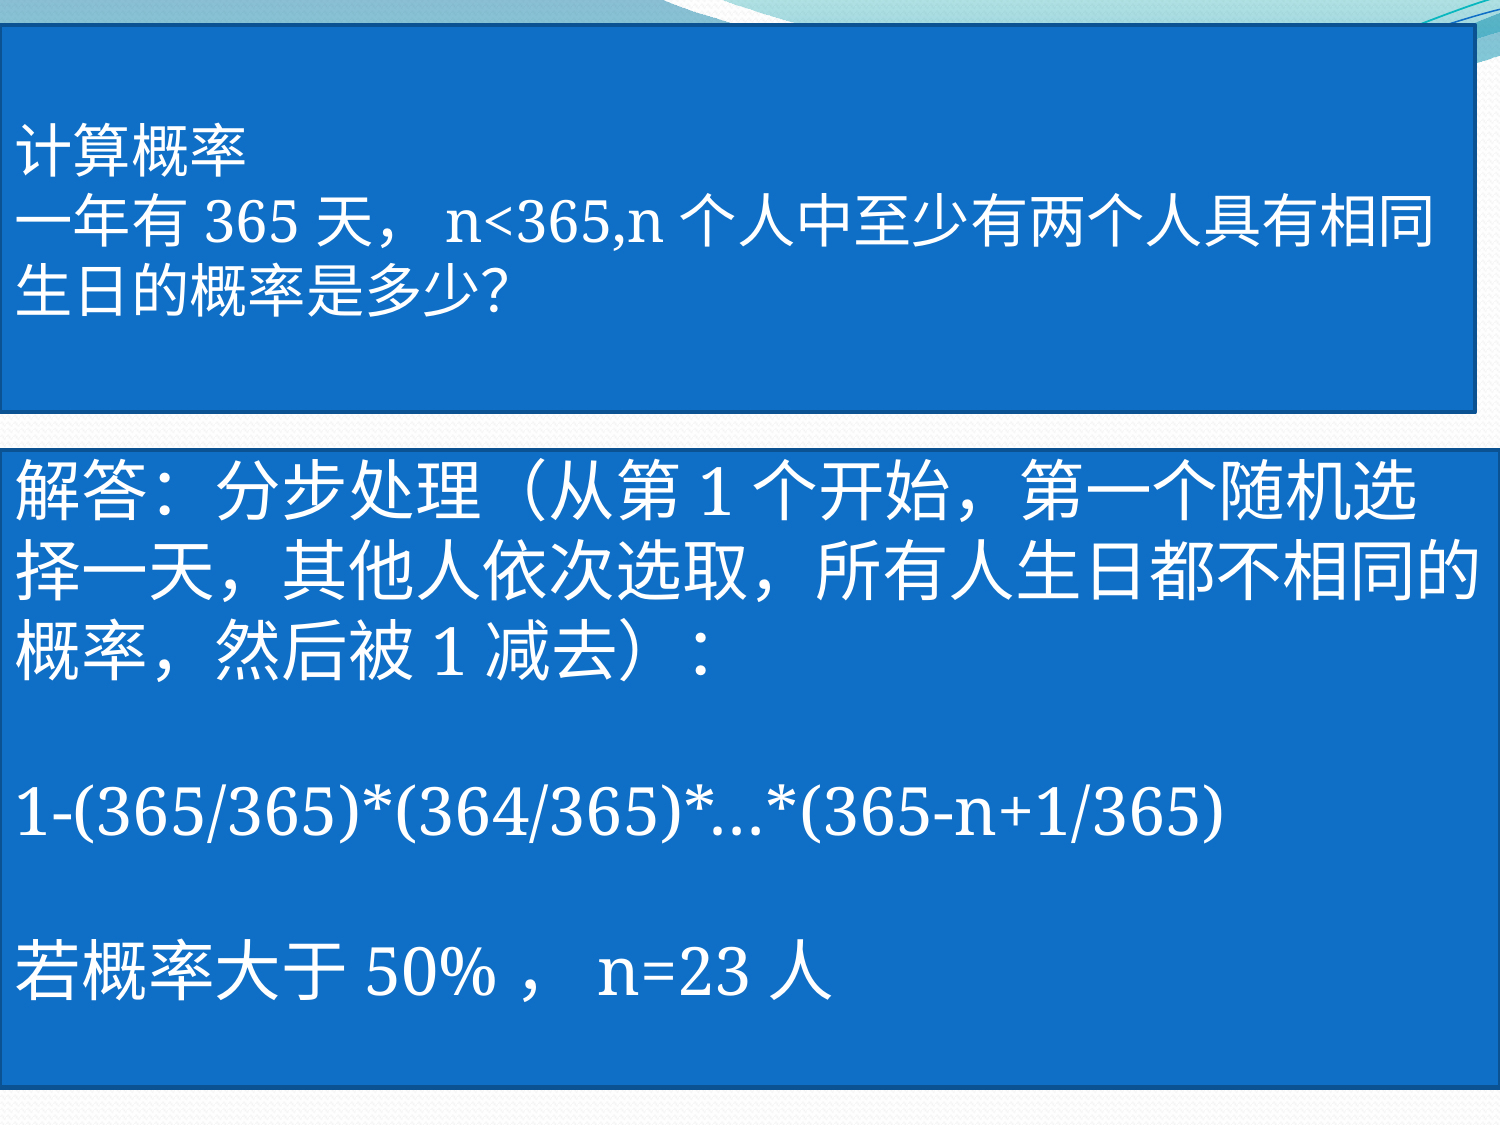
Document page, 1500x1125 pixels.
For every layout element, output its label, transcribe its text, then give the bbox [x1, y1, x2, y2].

text_box 计算概率 一年有365天，n<365,n个人中至少有两个人具有相同生日的概率是多少？ [0, 23, 1477, 414]
text_box 解答：分步处理（从第1个开始，第一个随机选择一天，其他人依次选取，所有人生日都不相同的概率，然后被1减去）： 1-(365/365)*(364/365)*…*(365-n+1/365) 若概率大于50%，n=23人 [0, 448, 1500, 1090]
